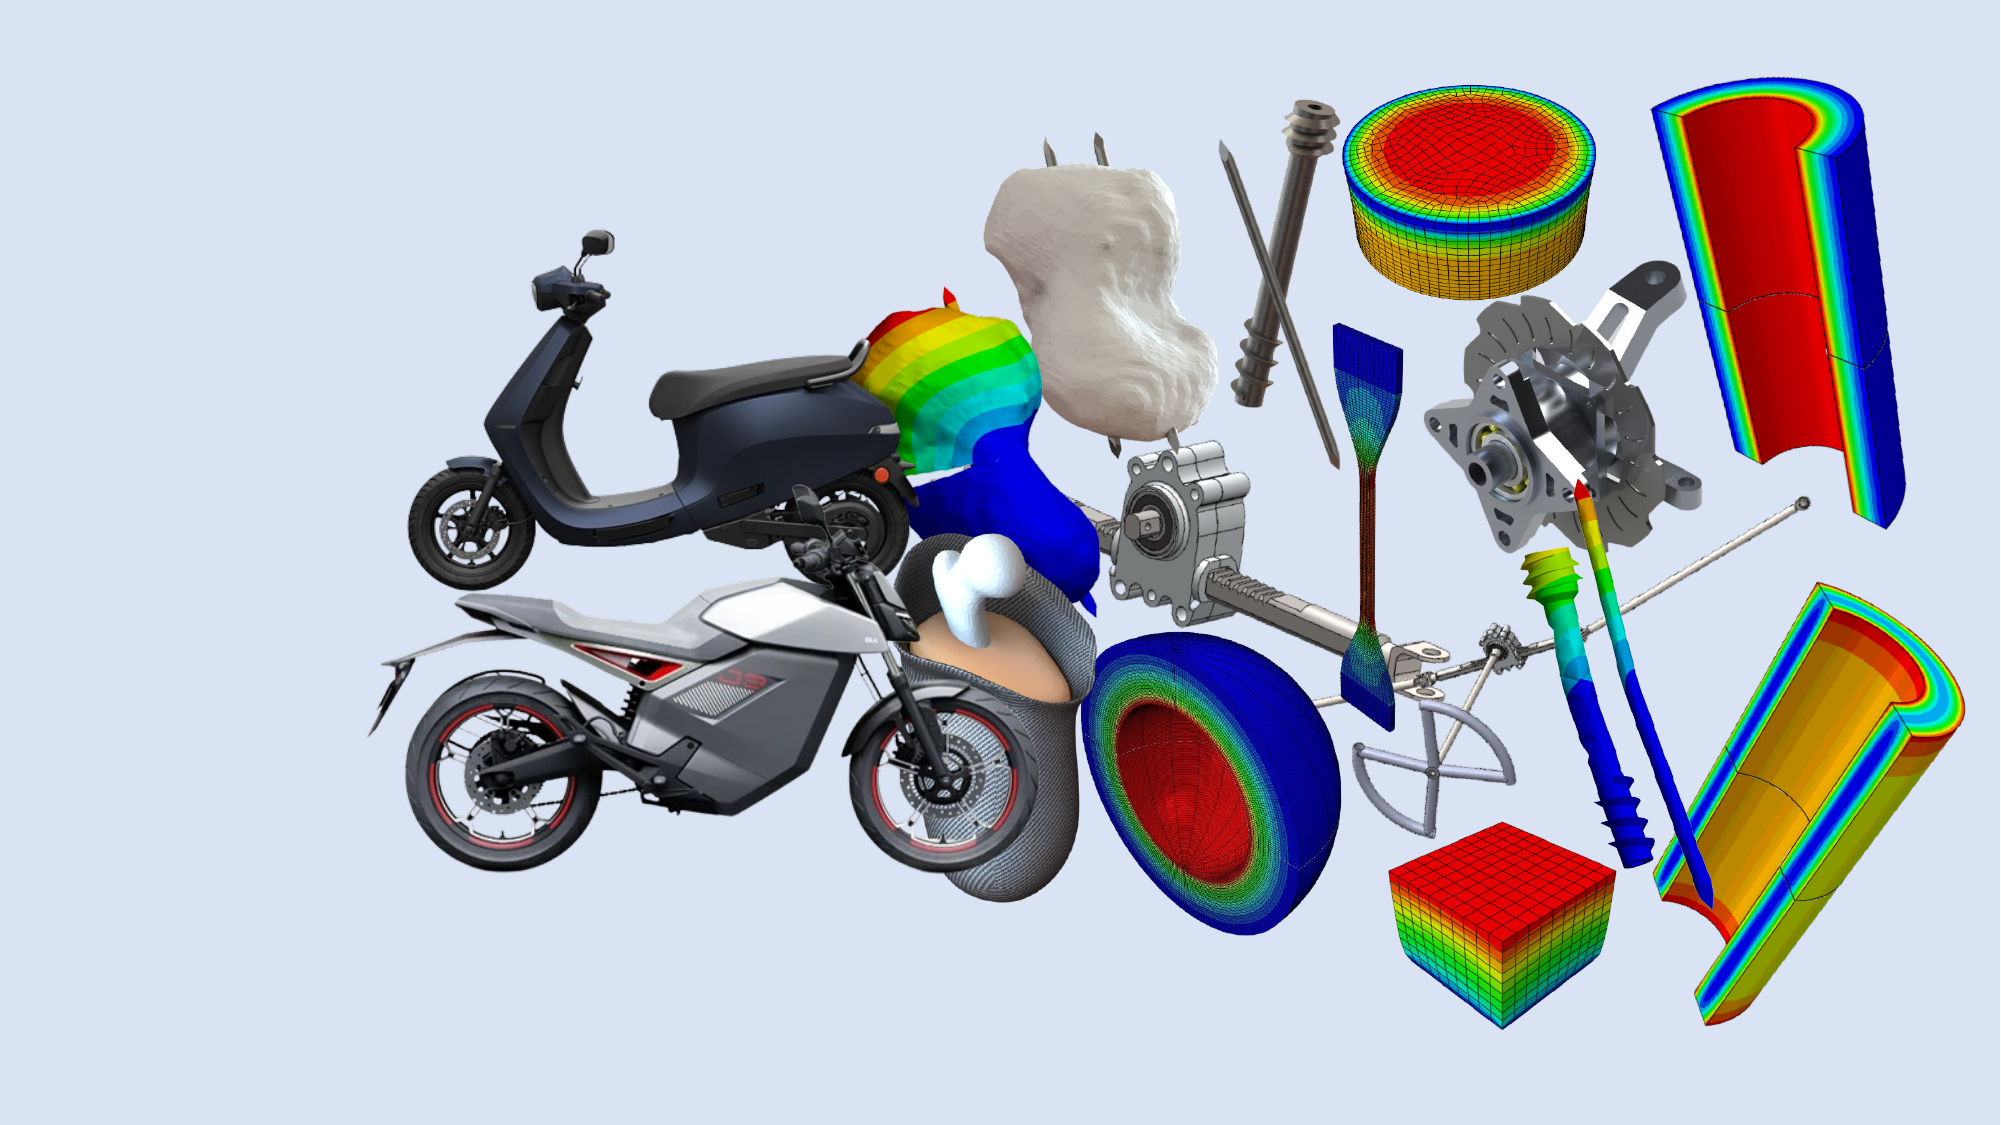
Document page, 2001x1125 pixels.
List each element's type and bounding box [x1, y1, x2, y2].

picture [359, 54, 1995, 1054]
